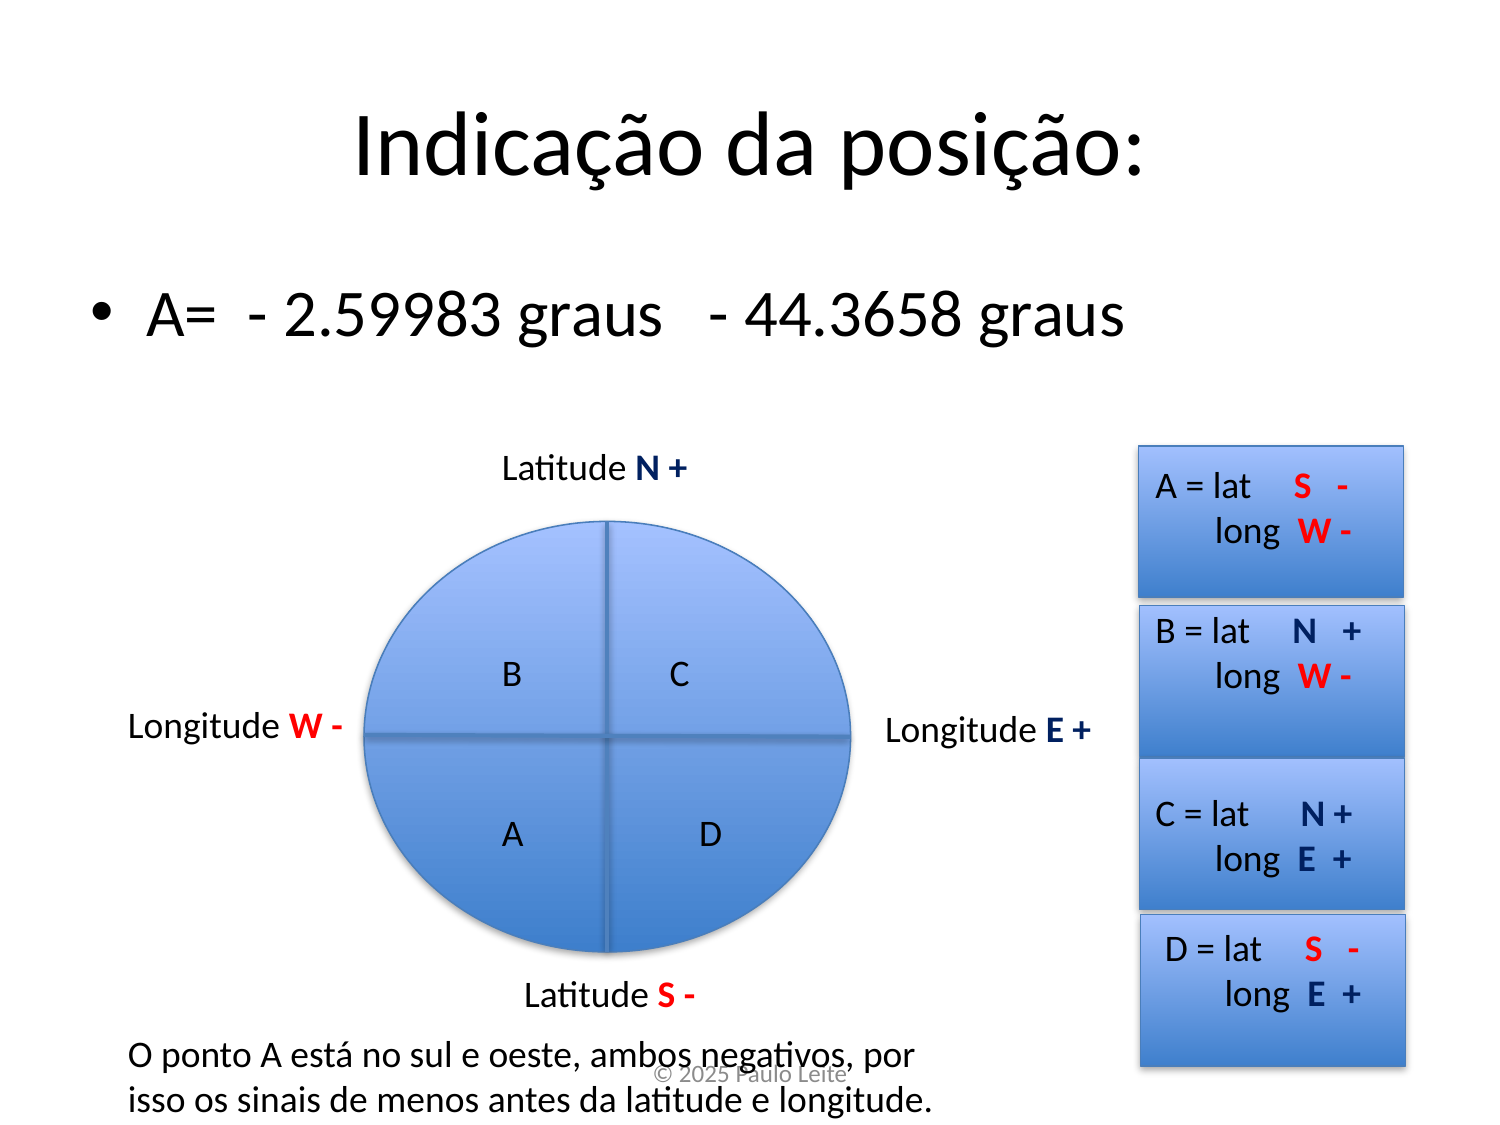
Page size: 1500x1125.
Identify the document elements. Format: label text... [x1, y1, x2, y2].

title Indicação da posição: [75, 45, 1425, 233]
text_box Latitude S - [509, 962, 750, 1022]
text_box A = lat S - long W - [1140, 453, 1406, 559]
text_box Longitude E + [870, 697, 1111, 758]
text_box C [667, 641, 685, 702]
text_box O ponto A está no sul e oeste, ambos negativos, por isso os sinais de menos antes da latitude e longitude. [113, 1022, 990, 1125]
text_box D [684, 801, 728, 862]
text_box [1139, 605, 1405, 757]
text_box C = lat N + long E + [1140, 781, 1406, 887]
text_box [364, 746, 600, 953]
text_box [1140, 914, 1406, 1067]
text_box B = lat N + long W - [1140, 598, 1406, 704]
text_box Latitude N + [487, 435, 728, 496]
footer © 2025 Paulo Leite [512, 1042, 988, 1103]
text_box [1138, 445, 1404, 598]
text_box D = lat S - long E + [1150, 916, 1416, 1021]
text_box [368, 520, 852, 734]
text_box B [487, 641, 531, 702]
text_box [1139, 757, 1405, 910]
text_box [614, 745, 852, 953]
text_box Longitude W - [113, 693, 373, 754]
text_box A [487, 801, 551, 862]
list A= - 2.59983 graus - 44.3658 graus [75, 262, 1425, 1125]
